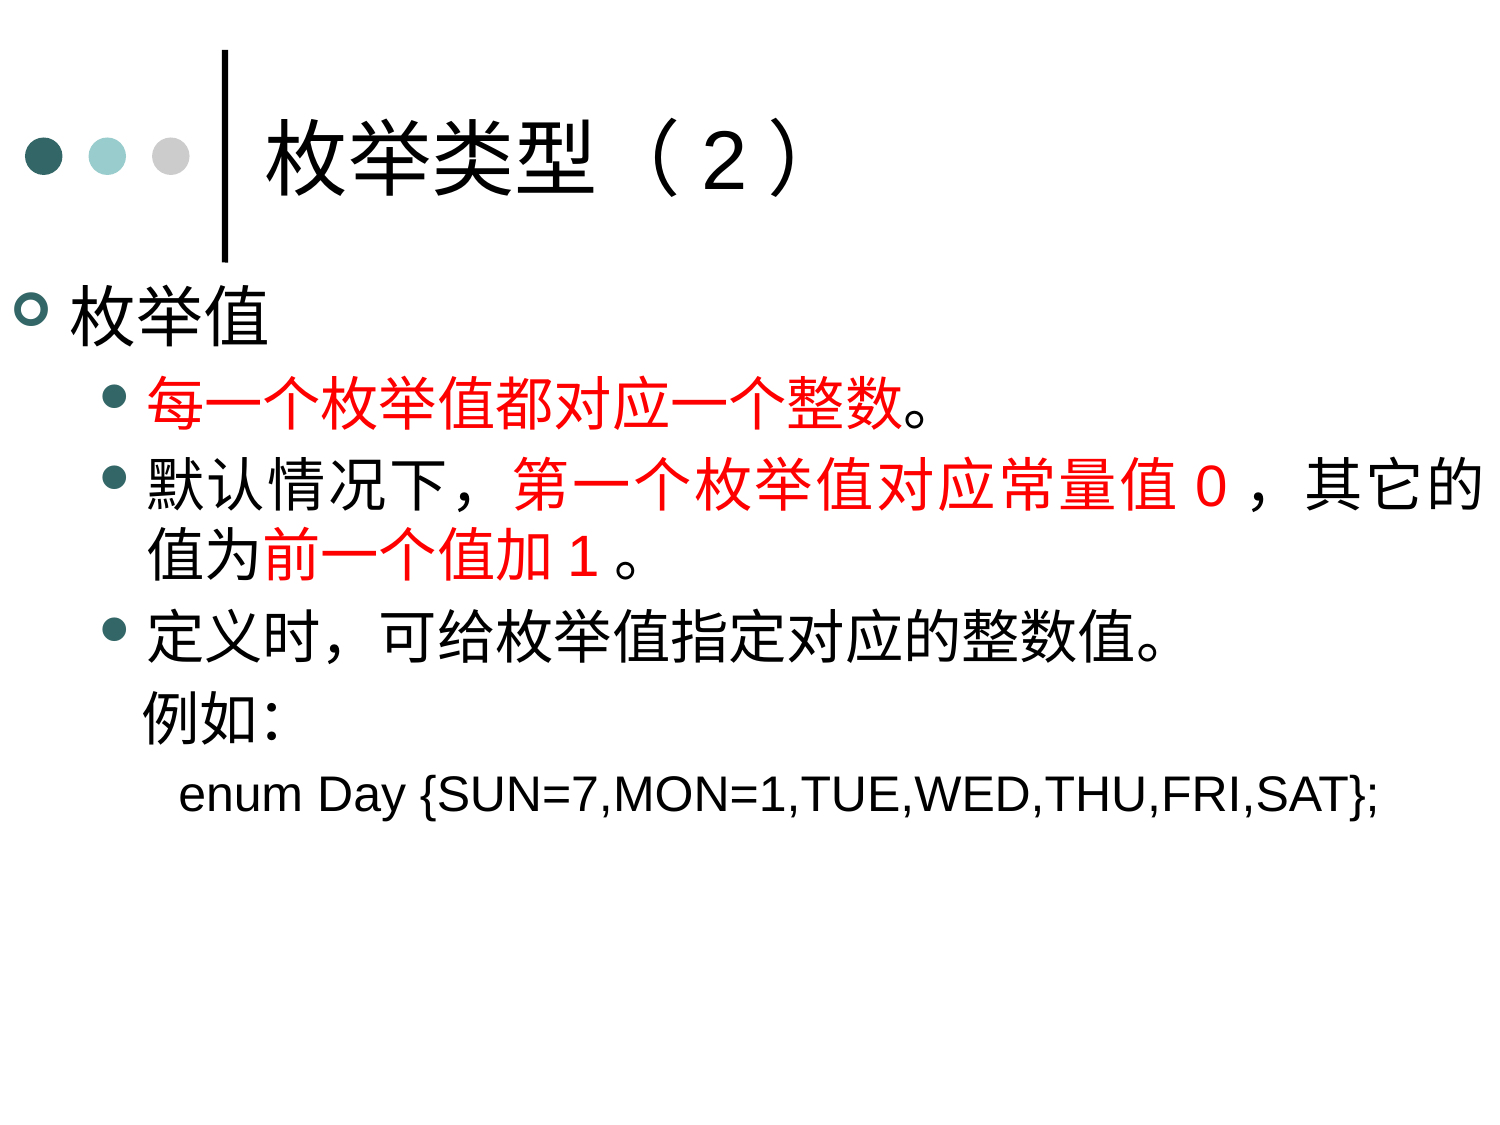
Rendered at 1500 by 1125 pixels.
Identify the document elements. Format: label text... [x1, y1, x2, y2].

list 枚举值 每一个枚举值都对应一个整数。 默认情况下，第一个枚举值对应常量值0，其它的值为前一个值加1。 定义时，可给枚举值指定对应的整数值。 例如： enum Day {SUN=7,MON=1,TUE,WED,THU,FRI,SAT}; [0, 267, 1500, 1118]
title 枚举类型（2） [249, 30, 1401, 282]
